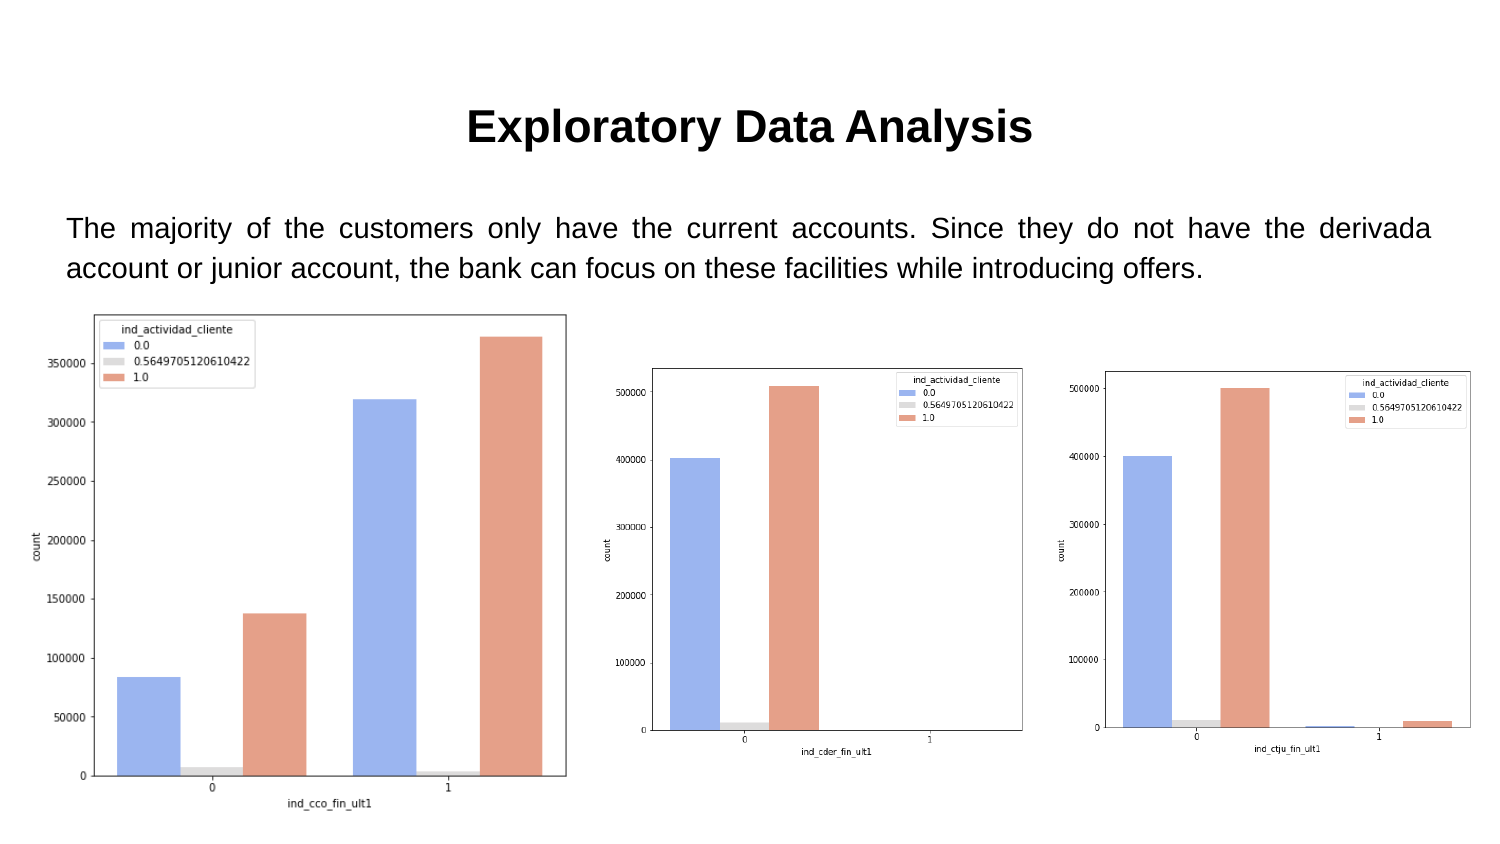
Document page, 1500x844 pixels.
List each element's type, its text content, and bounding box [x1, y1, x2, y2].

picture [597, 362, 1028, 762]
picture [1051, 365, 1476, 759]
list The majority of the customers only have the current accounts. Since they do not have the derivada account or junior account, the bank can focus on these facilities while introducing offers. [51, 189, 1449, 283]
title Exploratory Data Analysis [51, 72, 1449, 167]
picture [24, 307, 573, 817]
